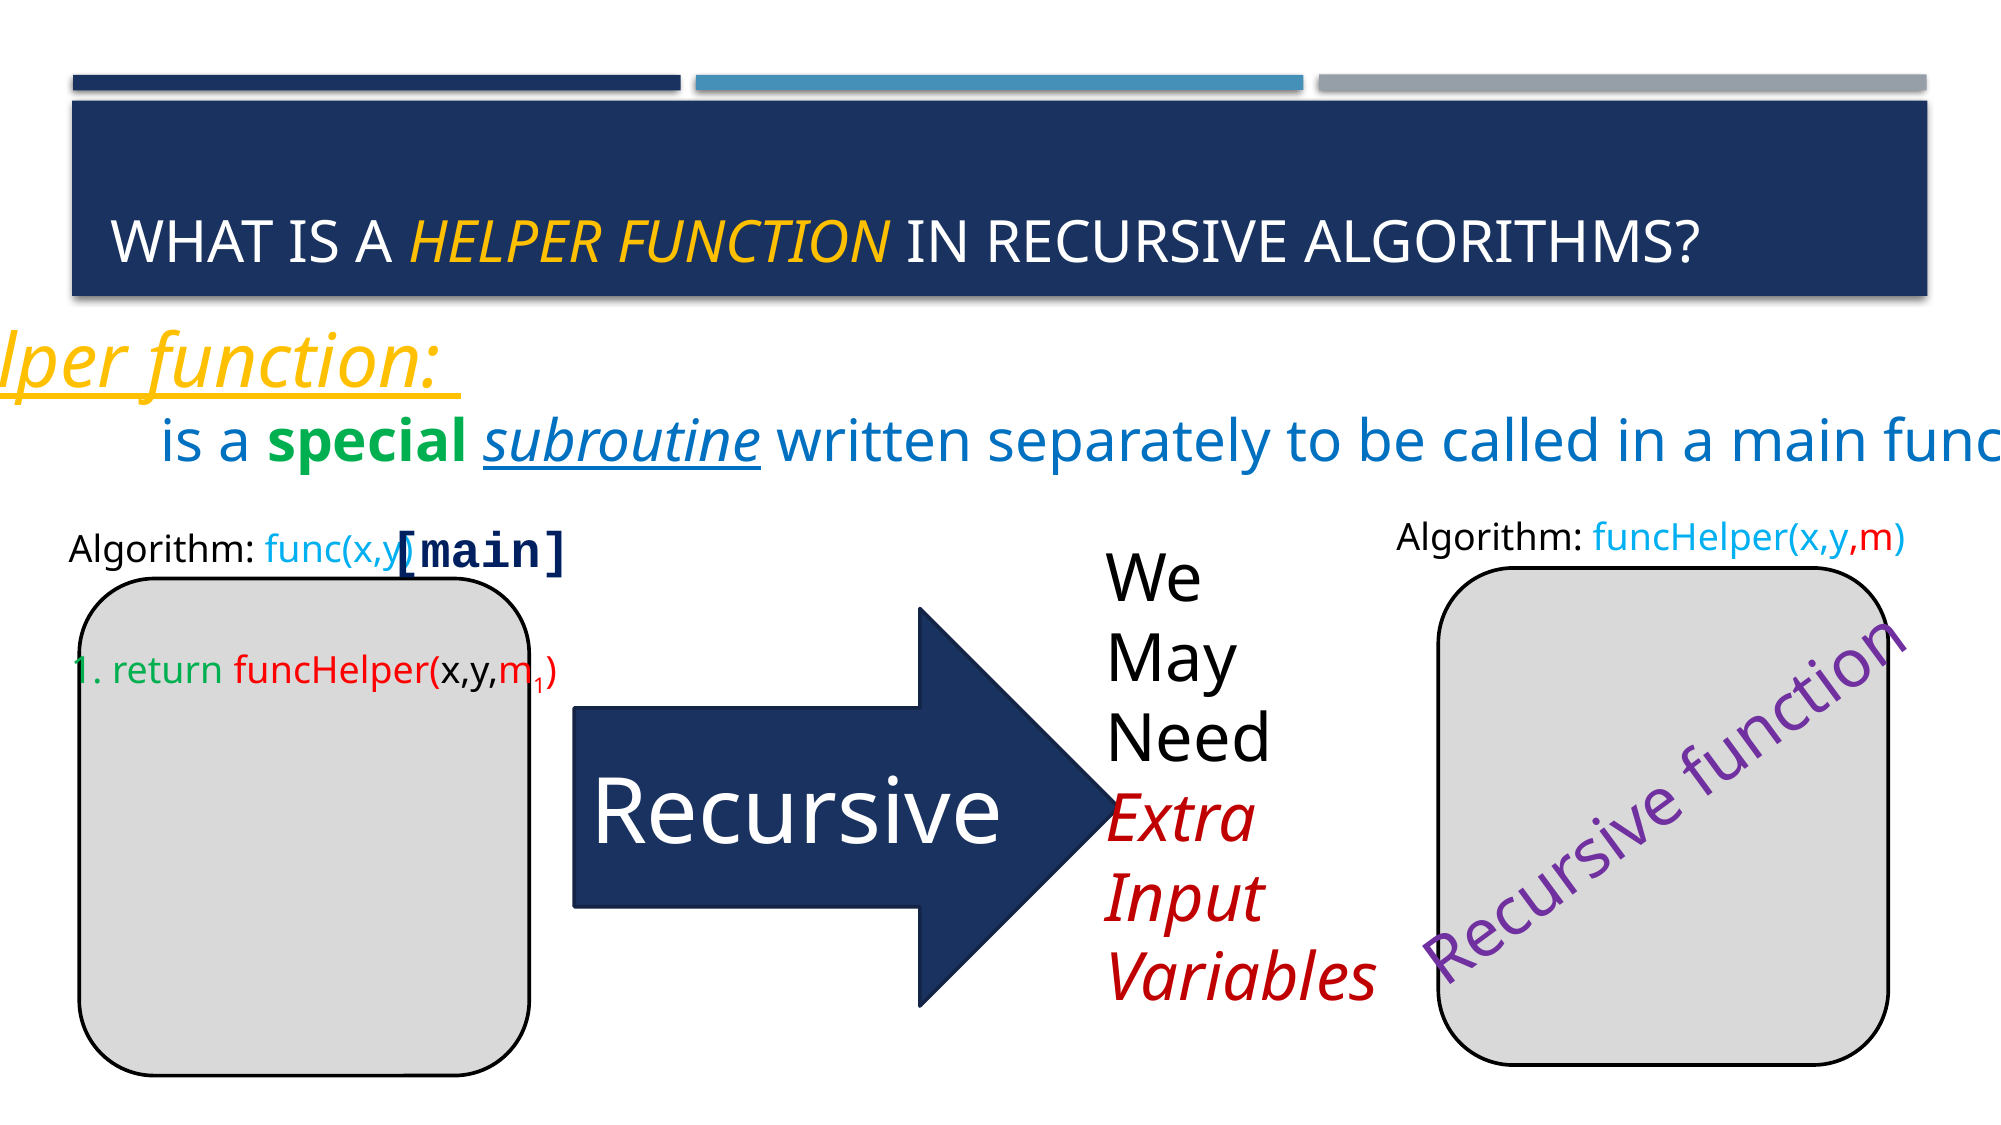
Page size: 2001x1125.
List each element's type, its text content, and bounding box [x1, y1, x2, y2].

text_box [77, 705, 532, 1078]
title What is a helper function in recursive algorithms? [95, 115, 1905, 282]
text_box We May Need Extra Input Variables [1090, 527, 1394, 1022]
text_box [78, 578, 530, 639]
text_box helper function: is a special subroutine written separately to be called in a main function [0, 305, 2000, 481]
text_box Algorithm: func(x,y) [53, 517, 375, 578]
text_box Recursive [572, 606, 1090, 1008]
text_box [main] [375, 509, 586, 585]
text_box [1436, 566, 1866, 903]
text_box 1. return funcHelper(x,y,m1) [56, 639, 572, 705]
text_box Algorithm: funcHelper(x,y,m) [1382, 505, 1920, 565]
text_box Recursive function [1389, 577, 1936, 1015]
text_box [1437, 688, 1891, 1067]
